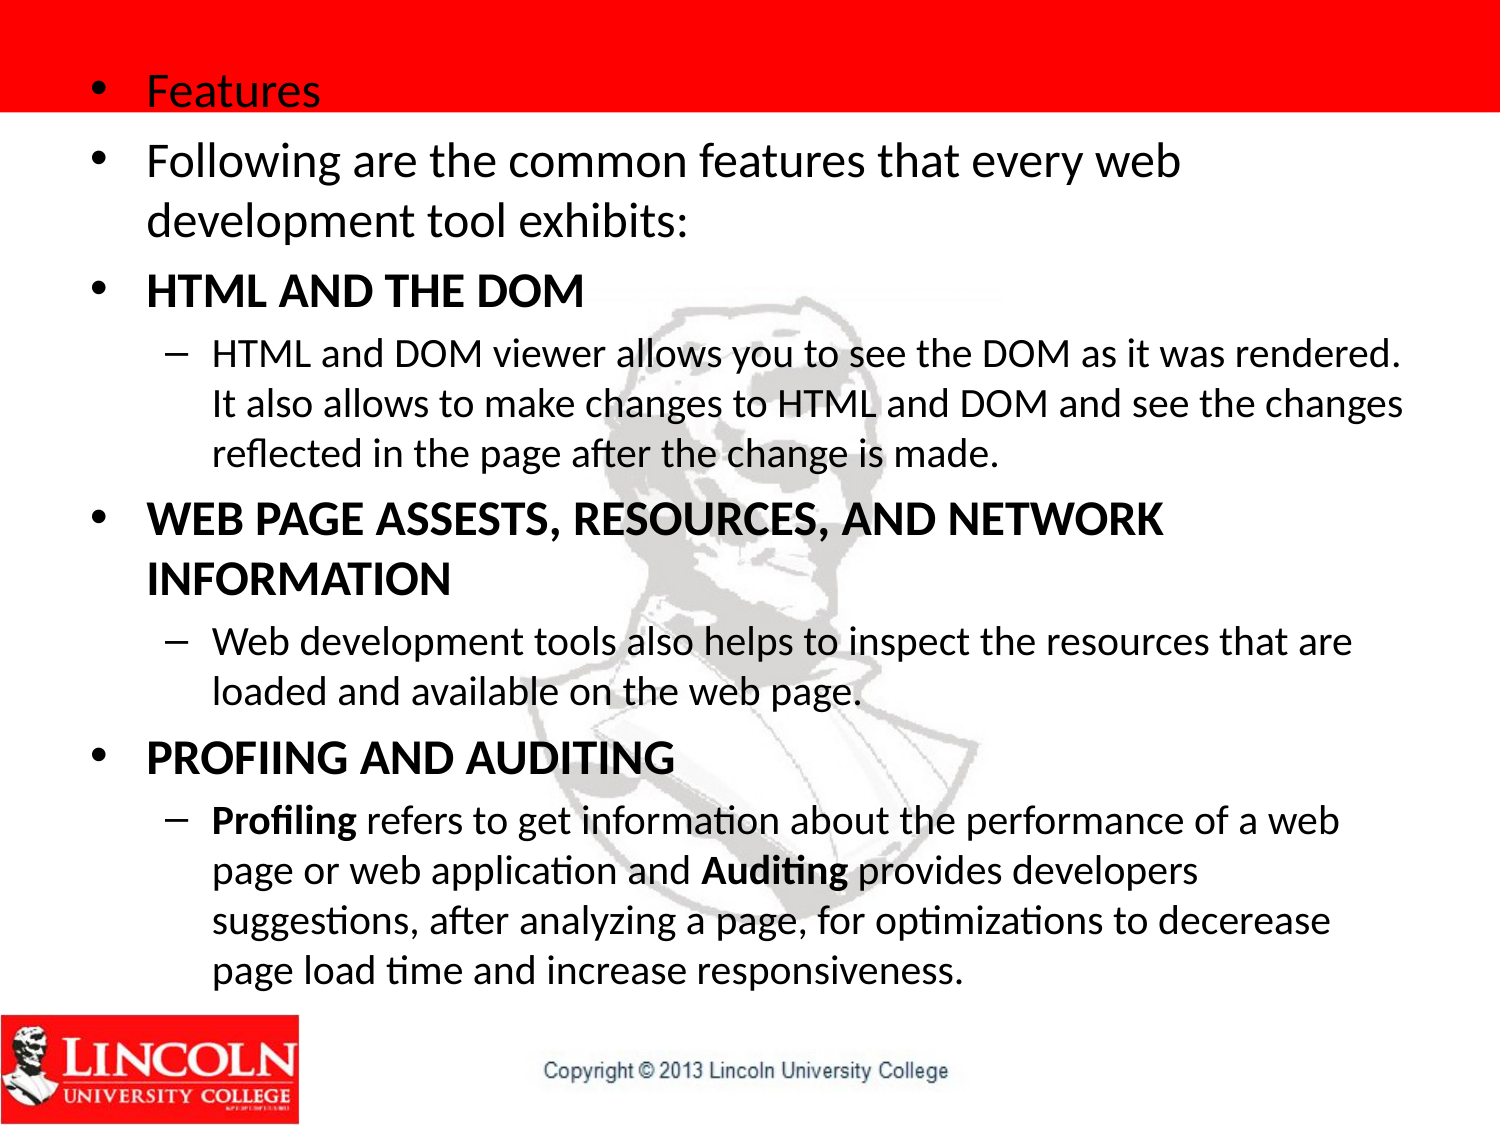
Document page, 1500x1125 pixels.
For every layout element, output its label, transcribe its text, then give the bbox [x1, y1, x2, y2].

picture [525, 1049, 974, 1093]
picture [0, 1014, 300, 1125]
list Features Following are the common features that every web development tool exhibits: HTML AND THE DOM HTML and DOM viewer allows you to see the DOM as it was rendered. It also allows to make changes to HTML and DOM and see the changes reflected in the page after the change is made. WEB PAGE ASSESTS, RESOURCES, AND NETWORK INFORMATION Web development tools also helps to inspect the resources that are loaded and available on the web page. PROFIING AND AUDITING Profiling refers to get information about the performance of a web page or web application and Auditing provides developers suggestions, after analyzing a page, for optimizations to decerease page load time and increase responsiveness. [74, 49, 1426, 793]
picture [500, 793, 1004, 950]
